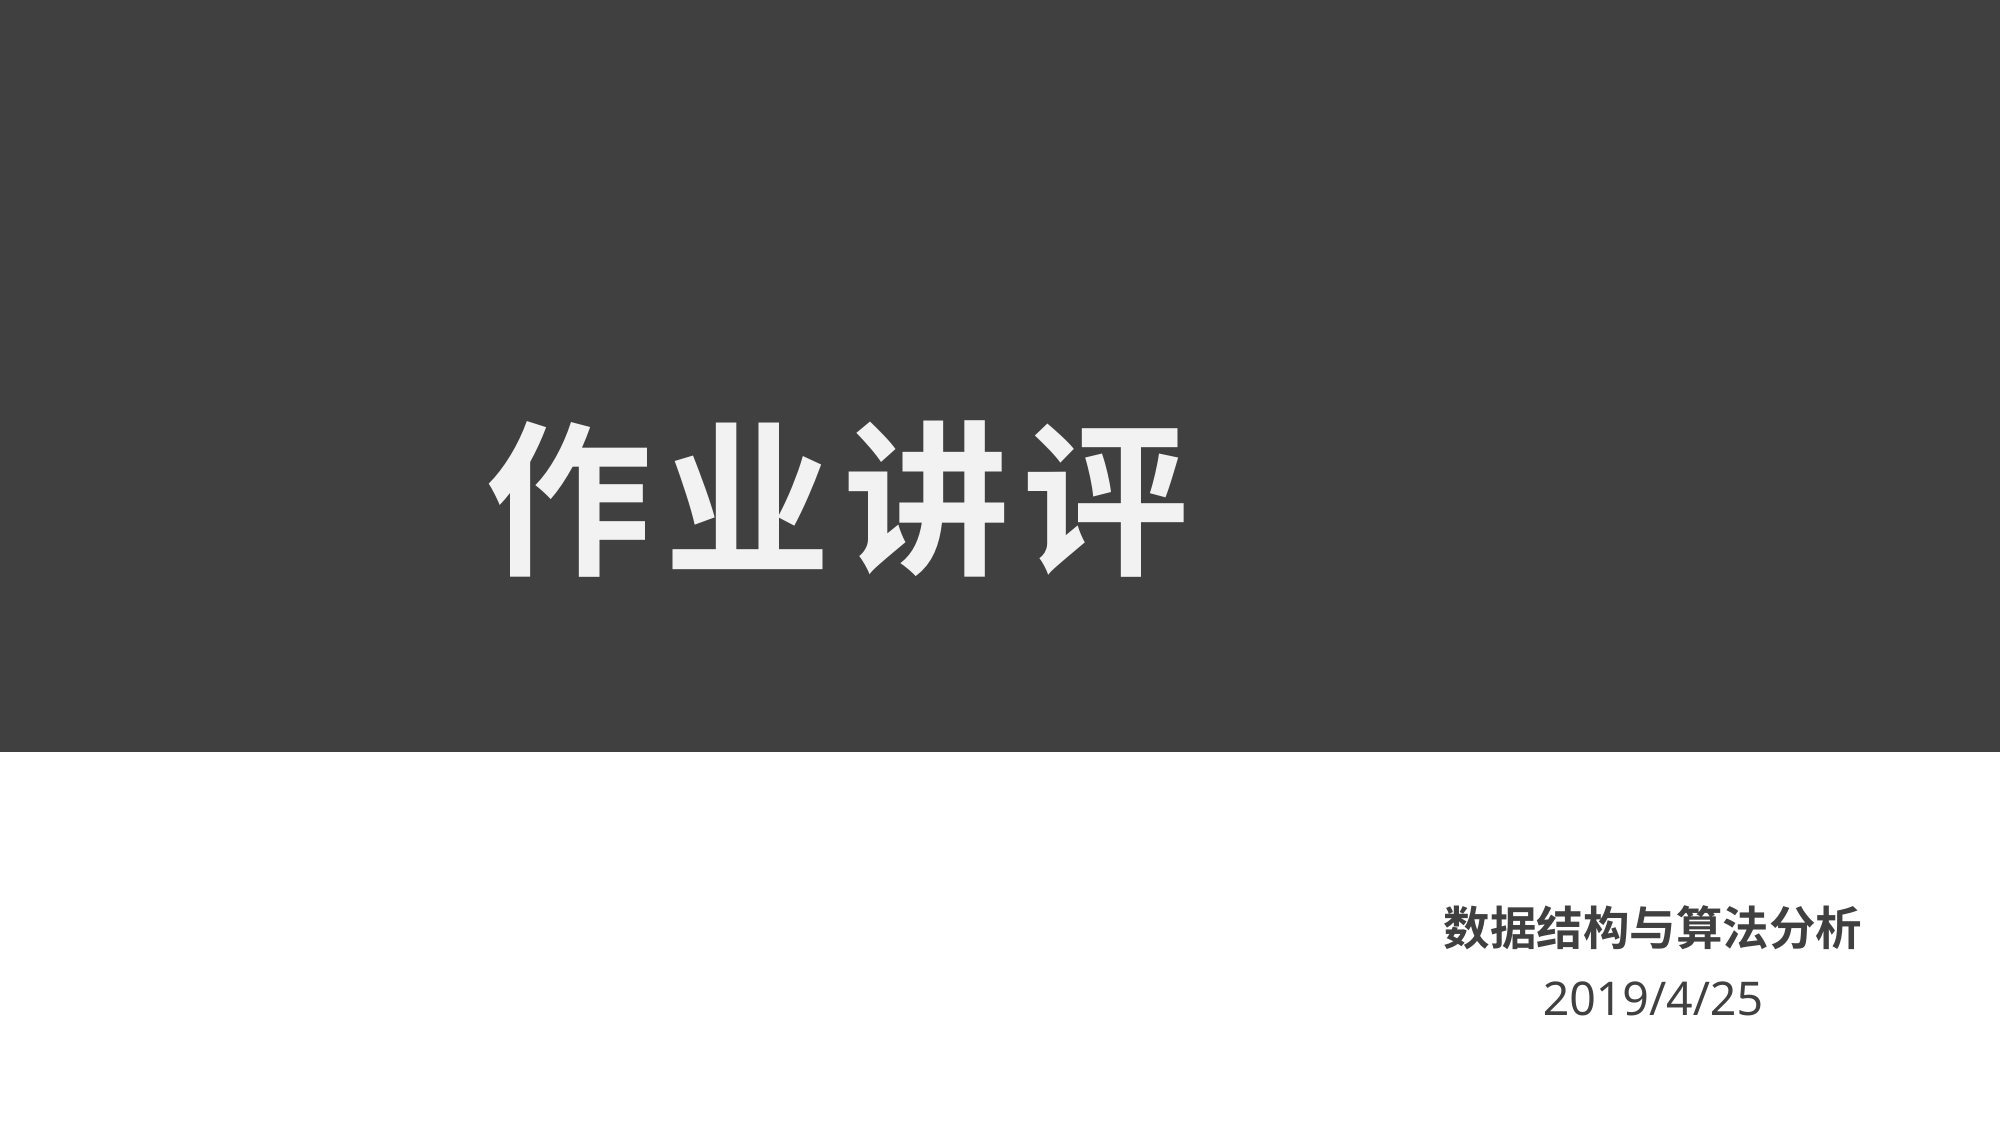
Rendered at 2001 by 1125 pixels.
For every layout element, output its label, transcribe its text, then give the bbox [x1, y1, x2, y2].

text_box [0, 0, 2000, 753]
subtitle 数据结构与算法分析 2019/4/25 [1320, 898, 1986, 1035]
title 作业讲评 [470, 214, 1530, 606]
